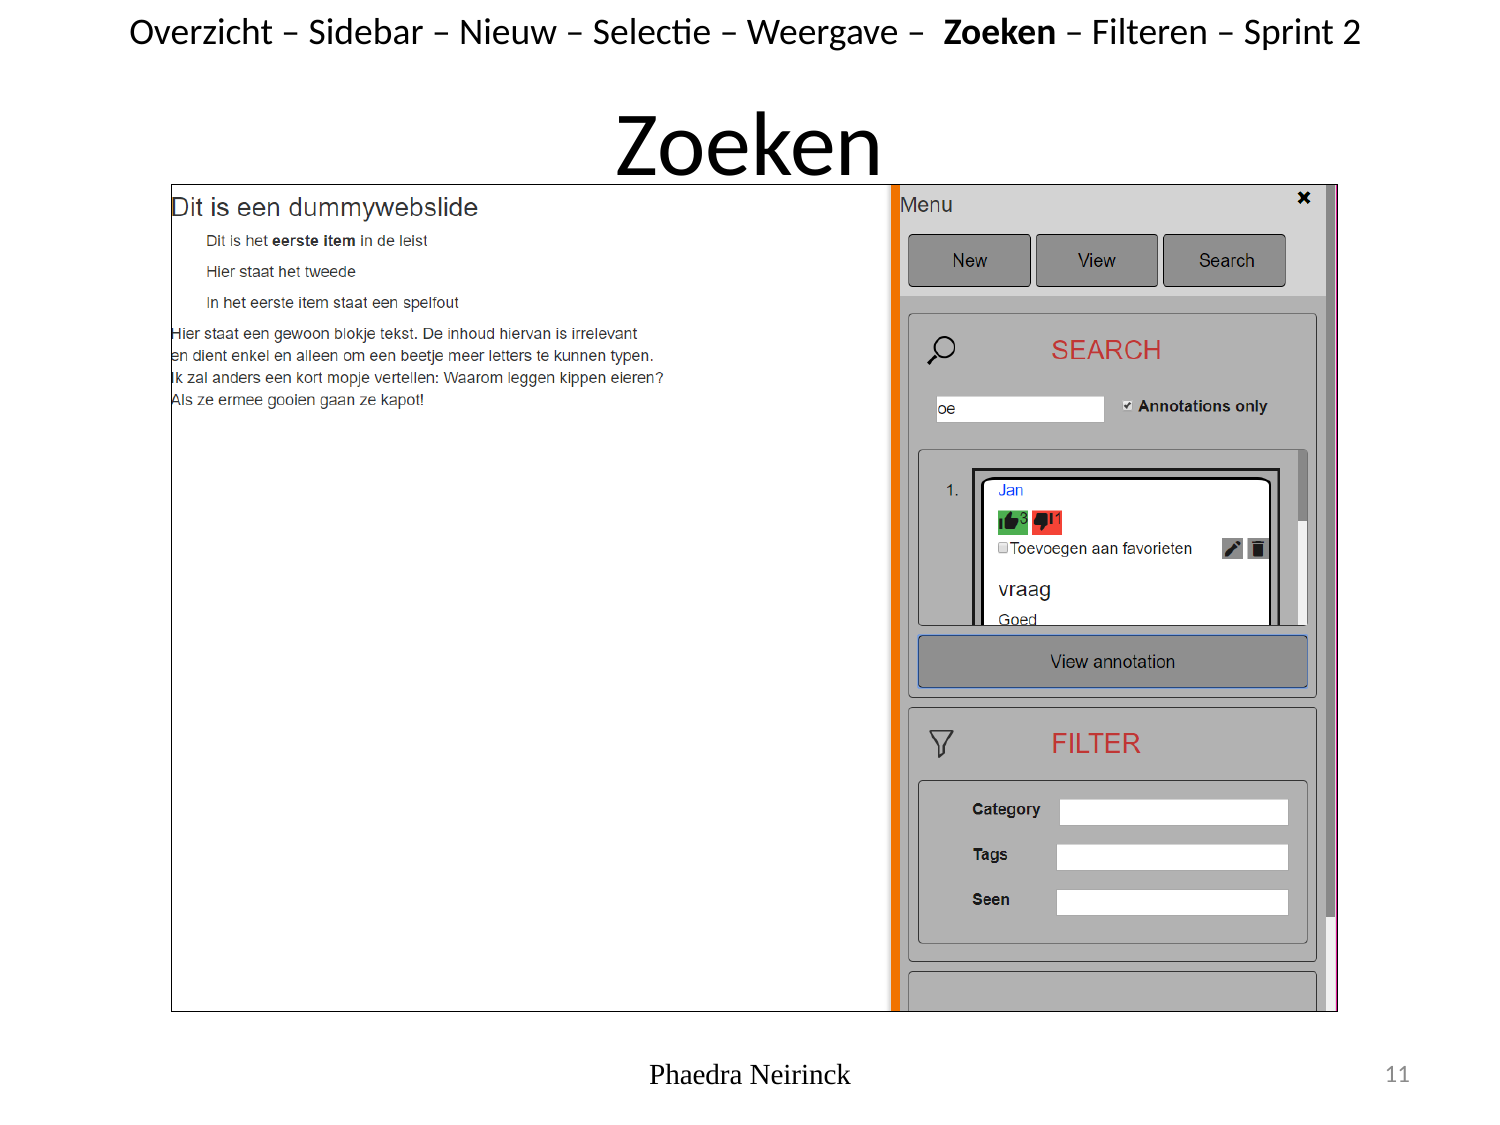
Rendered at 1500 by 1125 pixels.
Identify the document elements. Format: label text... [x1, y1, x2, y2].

title Zoeken [75, 60, 1425, 233]
picture [170, 184, 1338, 1012]
slide_number 11 [1074, 1042, 1425, 1103]
footer Phaedra Neirinck [512, 1042, 988, 1103]
text_box Overzicht – Sidebar – Nieuw – Selectie – Weergave – Zoeken – Filteren – Sprint 2 [0, 0, 1500, 60]
